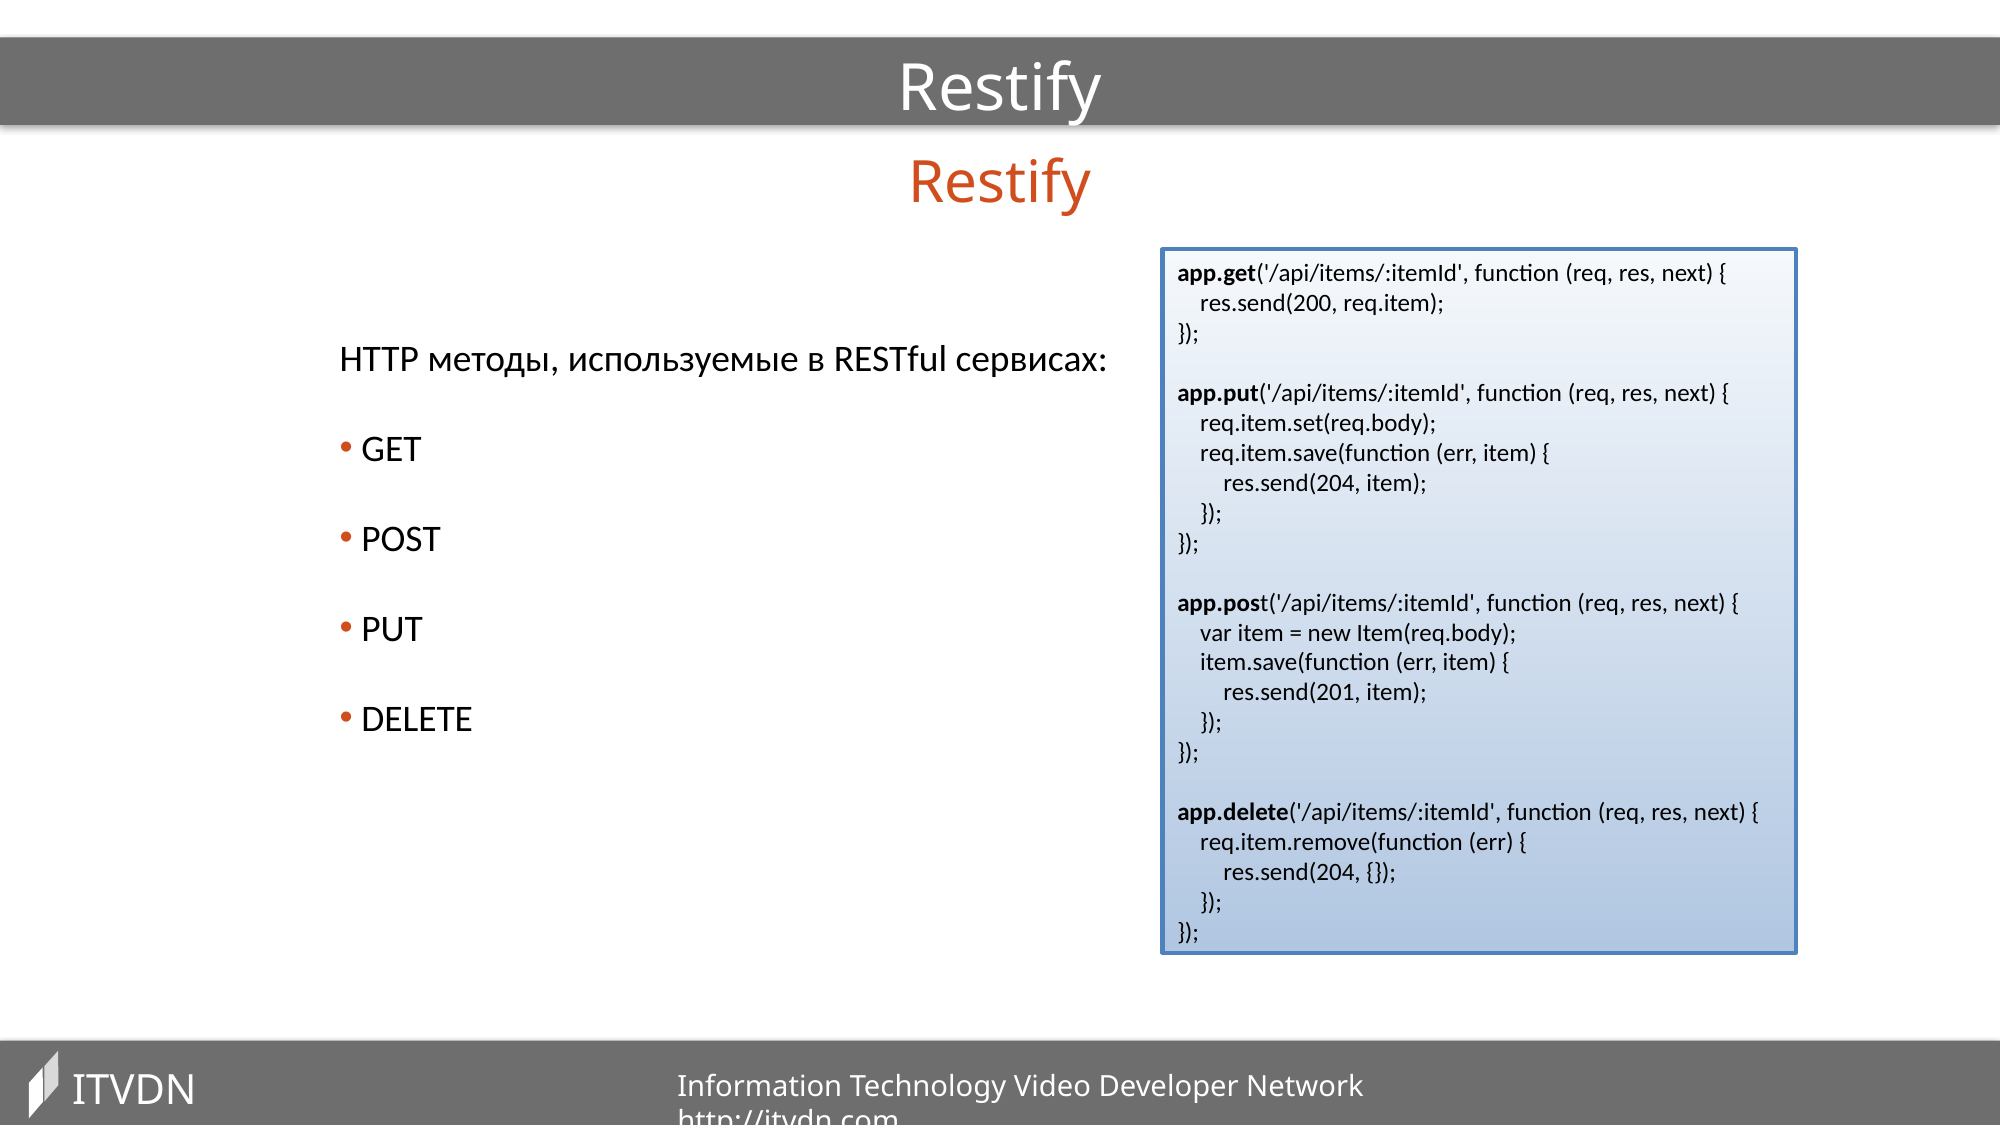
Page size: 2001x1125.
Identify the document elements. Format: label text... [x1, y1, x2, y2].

text_box [0, 34, 2000, 128]
text_box HTTP методы, используемые в RESTful сервисах: GET POST PUT DELETE [324, 326, 1138, 747]
text_box [0, 1037, 2000, 1125]
text_box ITVDN [63, 1055, 212, 1120]
text_box Information Technology Video Developer Network http://itvdn.com [662, 1059, 1963, 1125]
text_box app.get('/api/items/:itemId', function (req, res, next) { res.send(200, req.item); }); app.put('/api/items/:itemId', function (req, res, next) { req.item.set(req.body); req.item.save(function (err, item) { res.send(204, item); }); }); app.post('/api/items/:itemId', function (req, res, next) { var item = new Item(req.body); item.save(function (err, item) { res.send(201, item); }); }); app.delete('/api/items/:itemId', function (req, res, next) { req.item.remove(function (err) { res.send(204, {}); }); }); [1160, 247, 1798, 955]
text_box Restify [324, 138, 1675, 225]
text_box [28, 1050, 59, 1119]
text_box [85, 235, 1927, 965]
text_box Restify [324, 37, 1675, 132]
